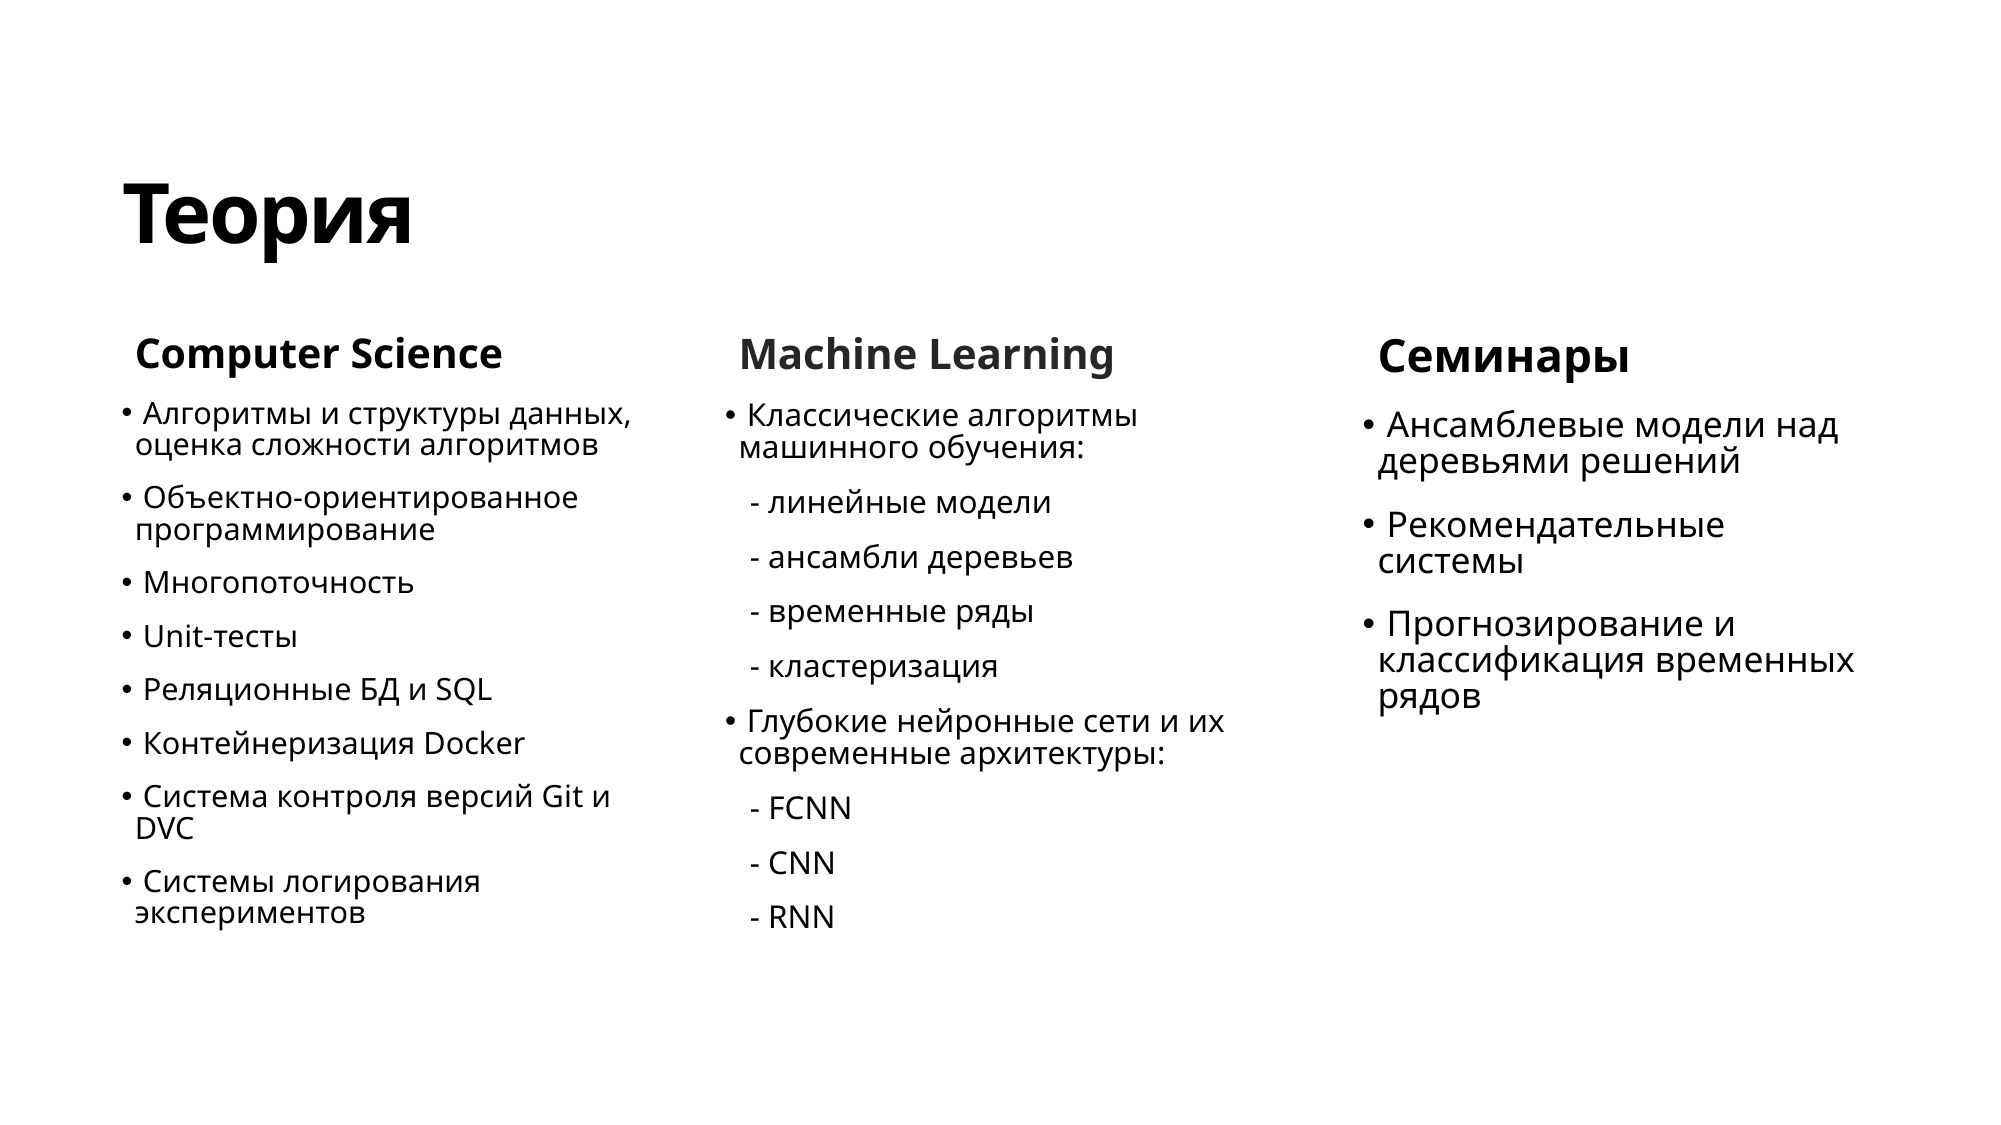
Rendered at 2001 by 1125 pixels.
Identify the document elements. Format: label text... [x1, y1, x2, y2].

text_box Семинары Ансамблевые модели над деревьями решений Рекомендательные системы Прогнозирование и классификация временных рядов [1347, 327, 1875, 946]
list Machine Learning Классические алгоритмы машинного обучения: - линейные модели - ансамбли деревьев - временные ряды - кластеризация Глубокие нейронные сети и их современные архитектуры: - FCNN - CNN - RNN [710, 327, 1333, 946]
title Теория [107, 81, 1875, 354]
list Computer Science Алгоритмы и структуры данных, оценка сложности алгоритмов Объектно-ориентированное программирование Многопоточность Unit-тесты Реляционные БД и SQL Контейнеризация Docker Система контроля версий Git и DVC Системы логирования экспериментов [106, 327, 668, 946]
